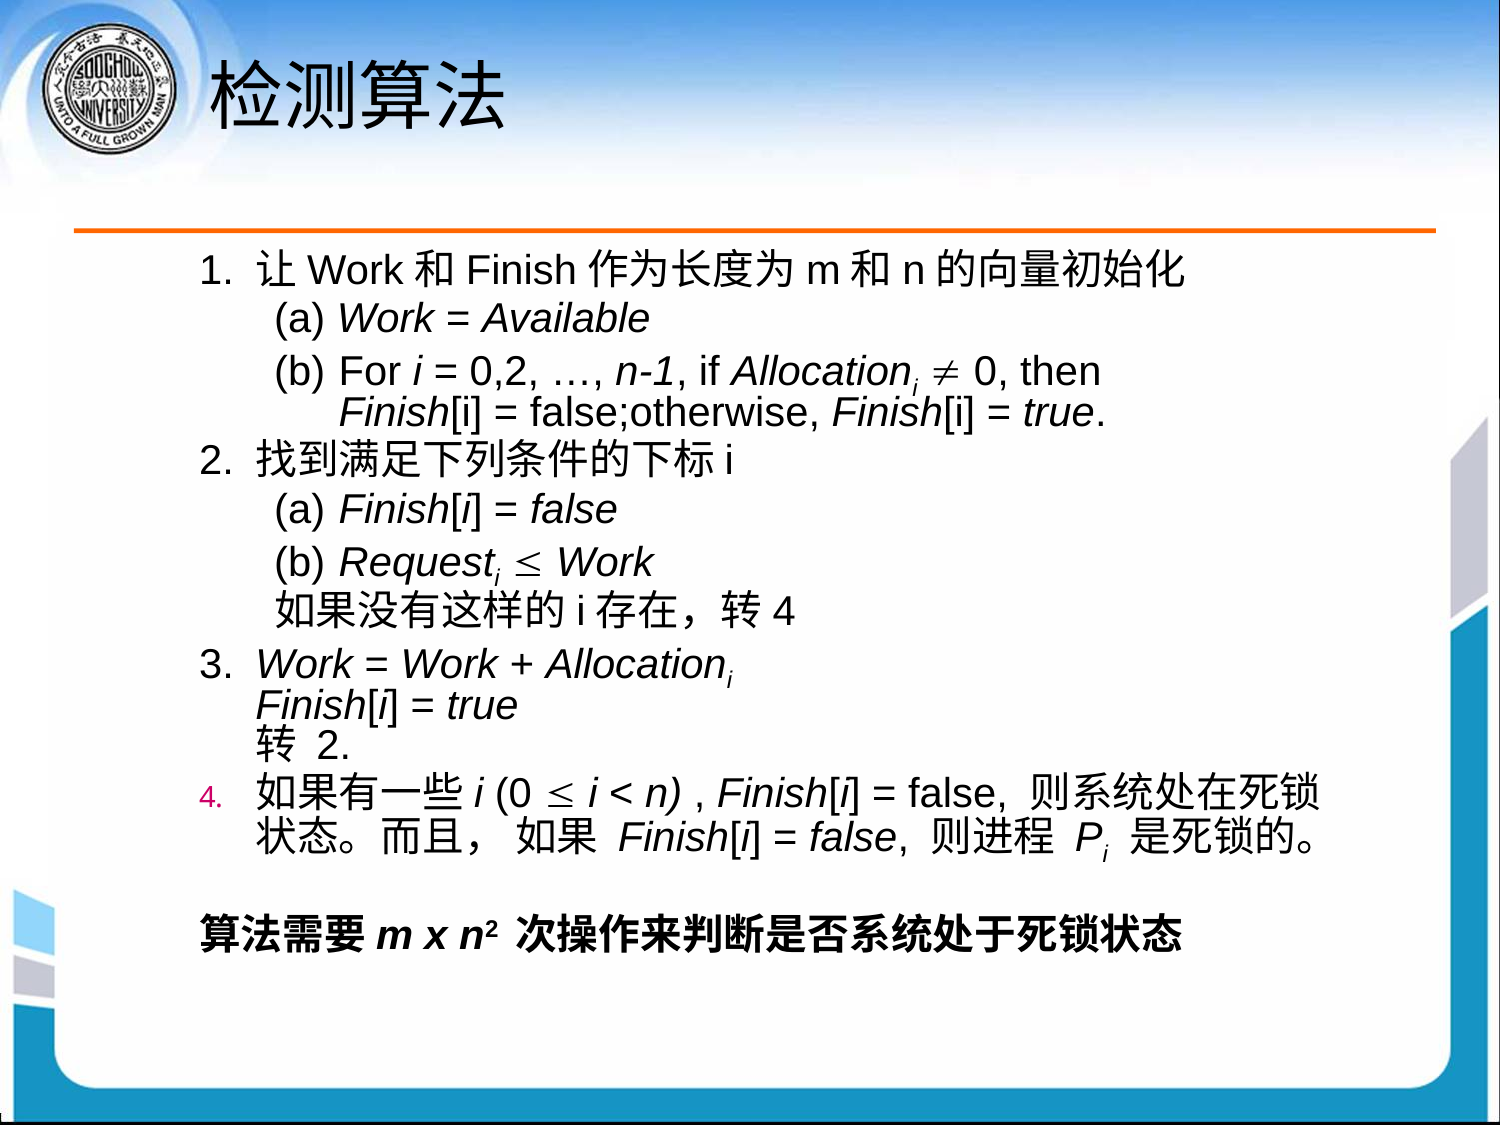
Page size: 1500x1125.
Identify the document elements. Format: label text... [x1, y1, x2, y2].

list 1. 让Work和Finish作为长度为m和n的向量初始化 (a) Work = Available (b) For i = 0,2, …, n-1, if Allocationi  0, then Finish[i] = false;otherwise, Finish[i] = true. 2. 找到满足下列条件的下标i (a) Finish[i] = false (b) Requesti  Work 如果没有这样的i存在，转4 3. Work = Work + Allocationi Finish[i] = true 转 2. 如果有一些i (0  i < n) , Finish[i] = false, 则系统处在死锁状态。而且， 如果 Finish[i] = false, 则进程 Pi 是死锁的。 算法需要m x n2 次操作来判断是否系统处于死锁状态 [184, 245, 1373, 1021]
title 检测算法 [193, 0, 1373, 188]
picture [0, 0, 1500, 1125]
